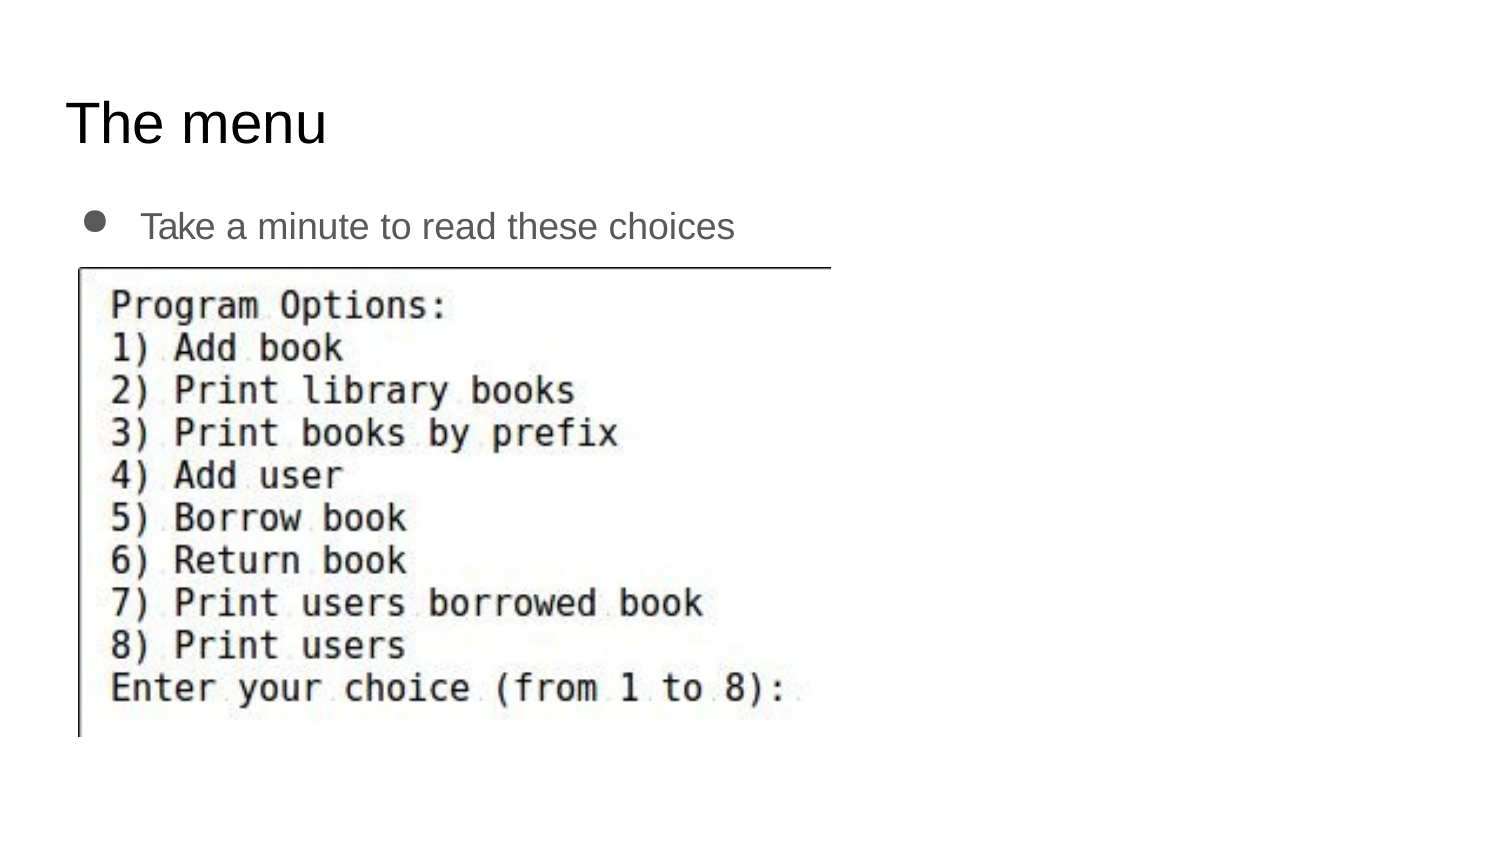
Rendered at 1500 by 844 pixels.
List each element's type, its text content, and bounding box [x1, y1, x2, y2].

picture [77, 267, 831, 737]
text_box Take a minute to read these choices [77, 199, 742, 247]
title The menu [63, 82, 330, 226]
